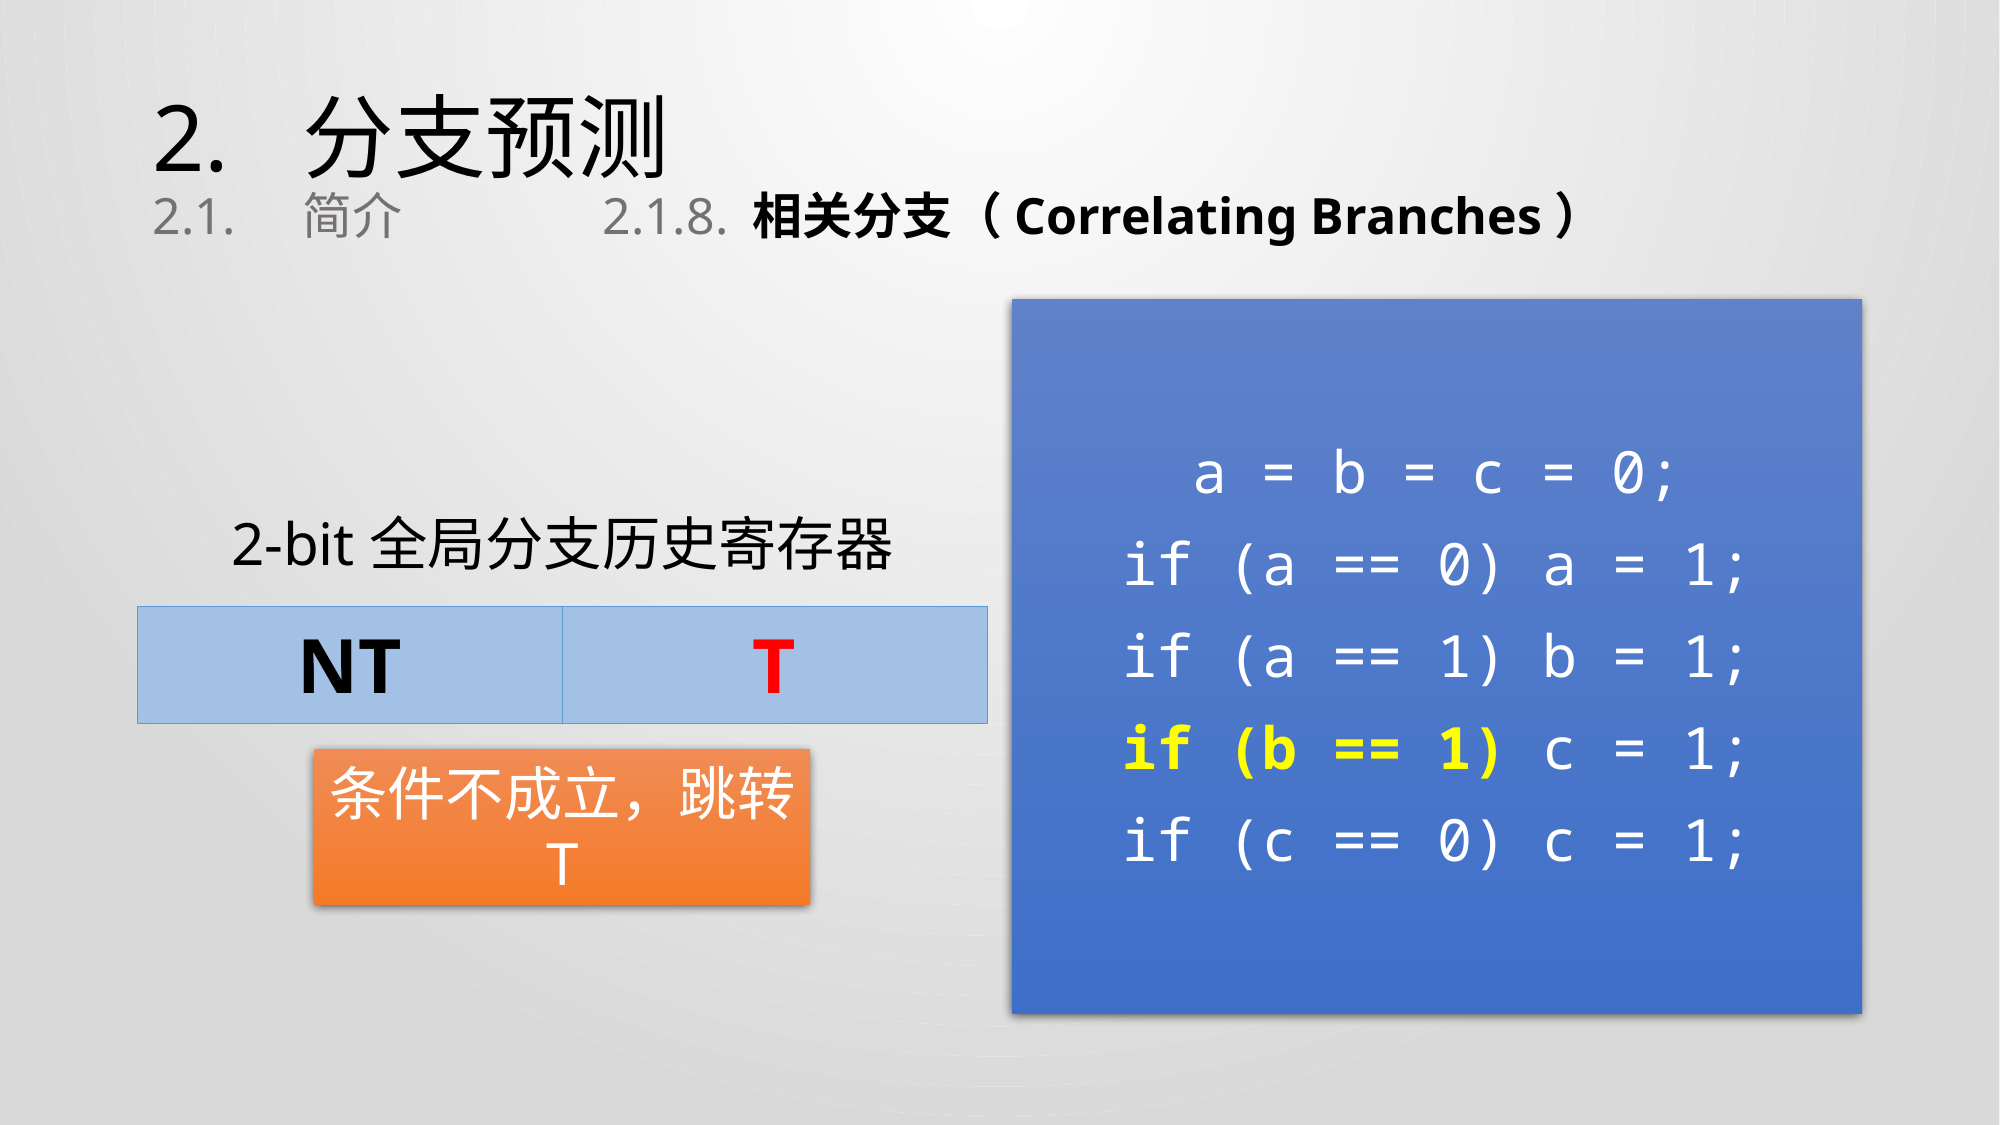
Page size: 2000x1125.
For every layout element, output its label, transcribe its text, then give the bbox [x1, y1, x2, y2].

table_header T [563, 607, 987, 723]
text_box 条件不成立，跳转 T [314, 749, 811, 905]
table_header NT [138, 607, 562, 723]
title 2. 分支预测 2.1. 简介 2.1.8. 相关分支（Correlating Branches） [137, 59, 1862, 278]
text_box 2-bit全局分支历史寄存器 [216, 500, 909, 585]
list a = b = c = 0; if (a == 0) a = 1; if (a == 1) b = 1; if (b == 1) c = 1; if (c == 0) c = 1; [1012, 299, 1863, 1014]
